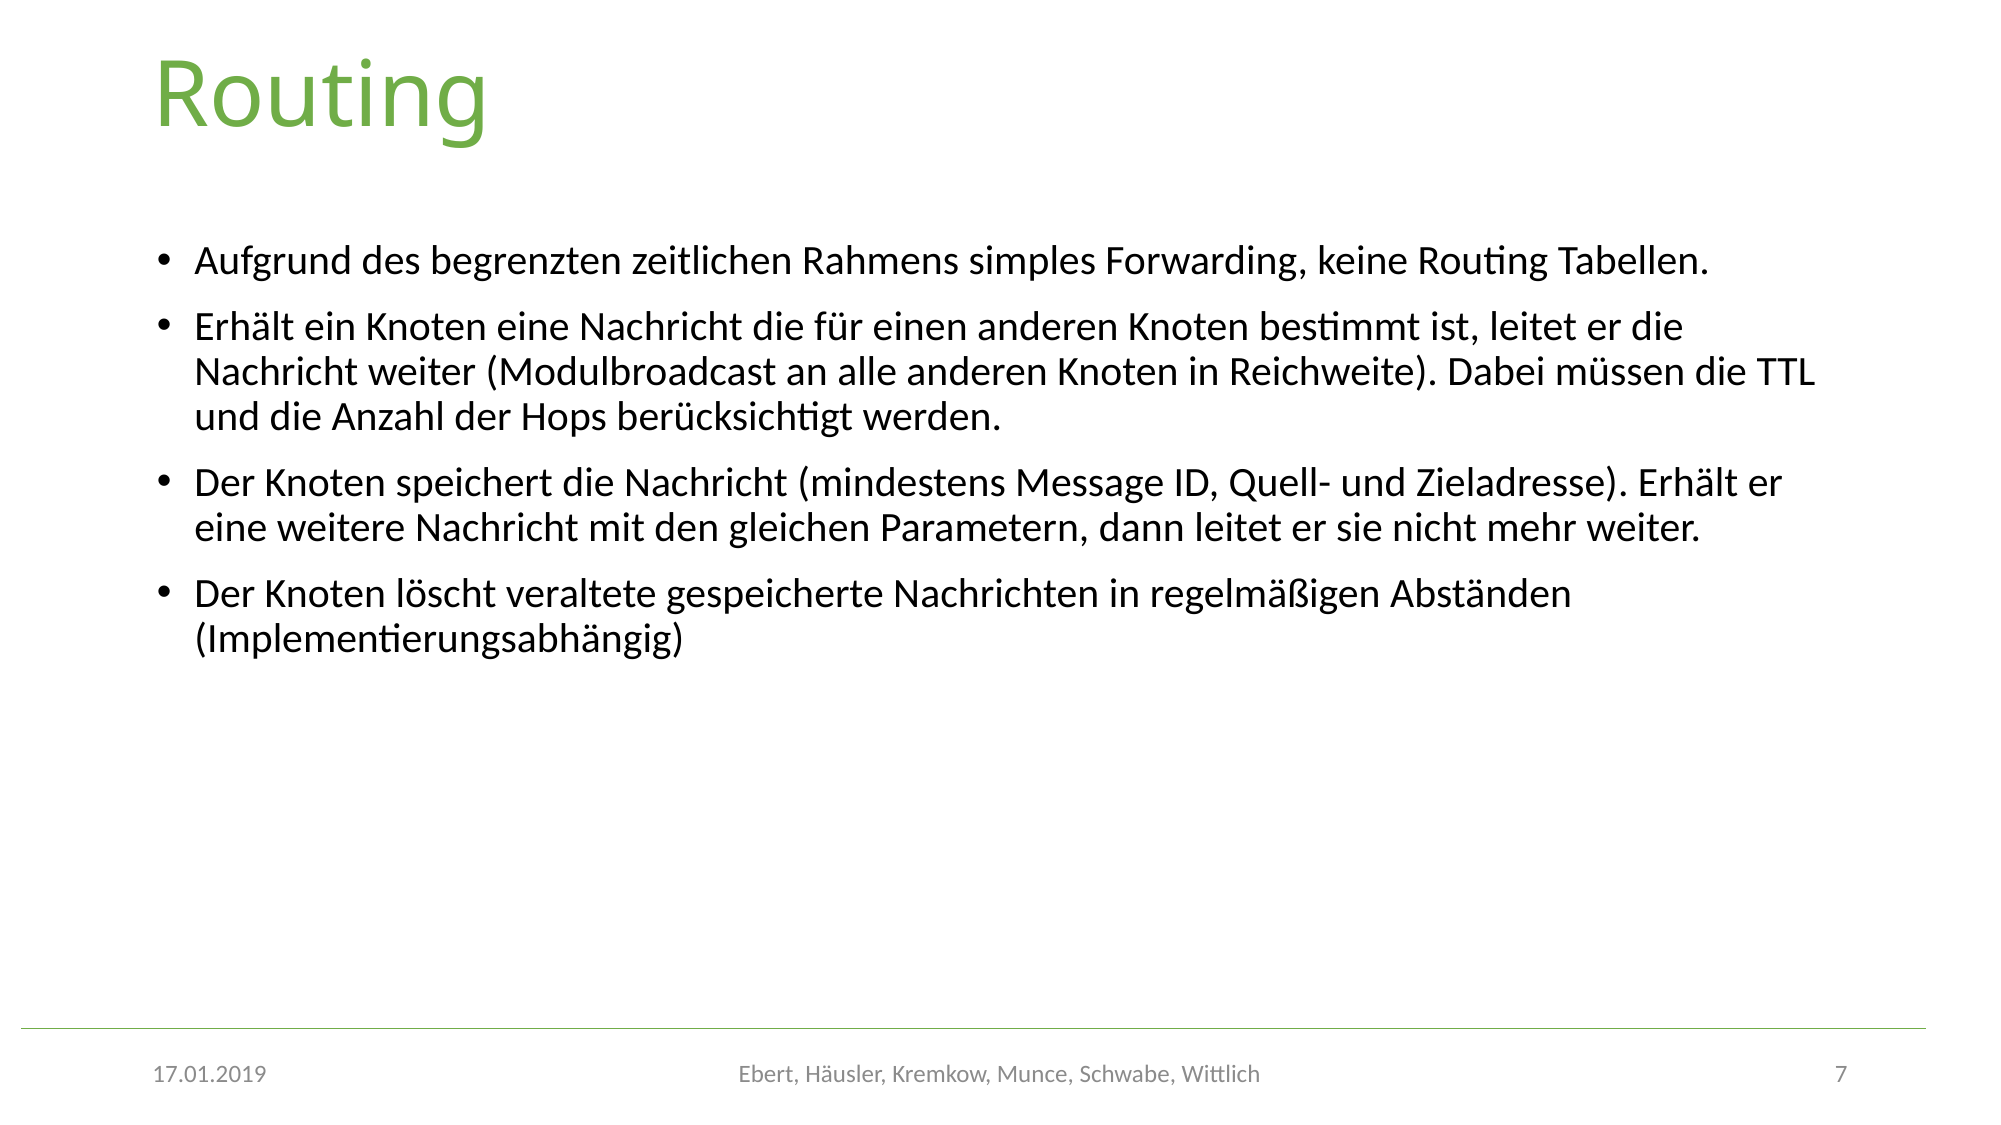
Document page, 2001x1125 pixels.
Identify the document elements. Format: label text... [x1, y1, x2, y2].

list Aufgrund des begrenzten zeitlichen Rahmens simples Forwarding, keine Routing Tabellen. Erhält ein Knoten eine Nachricht die für einen anderen Knoten bestimmt ist, leitet er die Nachricht weiter (Modulbroadcast an alle anderen Knoten in Reichweite). Dabei müssen die TTL und die Anzahl der Hops berücksichtigt werden. Der Knoten speichert die Nachricht (mindestens Message ID, Quell- und Zieladresse). Erhält er eine weitere Nachricht mit den gleichen Parametern, dann leitet er sie nicht mehr weiter. Der Knoten löscht veraltete gespeicherte Nachrichten in regelmäßigen Abständen (Implementierungsabhängig) [141, 231, 1867, 506]
footer Ebert, Häusler, Kremkow, Munce, Schwabe, Wittlich [662, 1042, 1338, 1103]
title Routing [137, 40, 1863, 258]
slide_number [137, 1042, 588, 1103]
slide_number 7 [1412, 1042, 1863, 1103]
